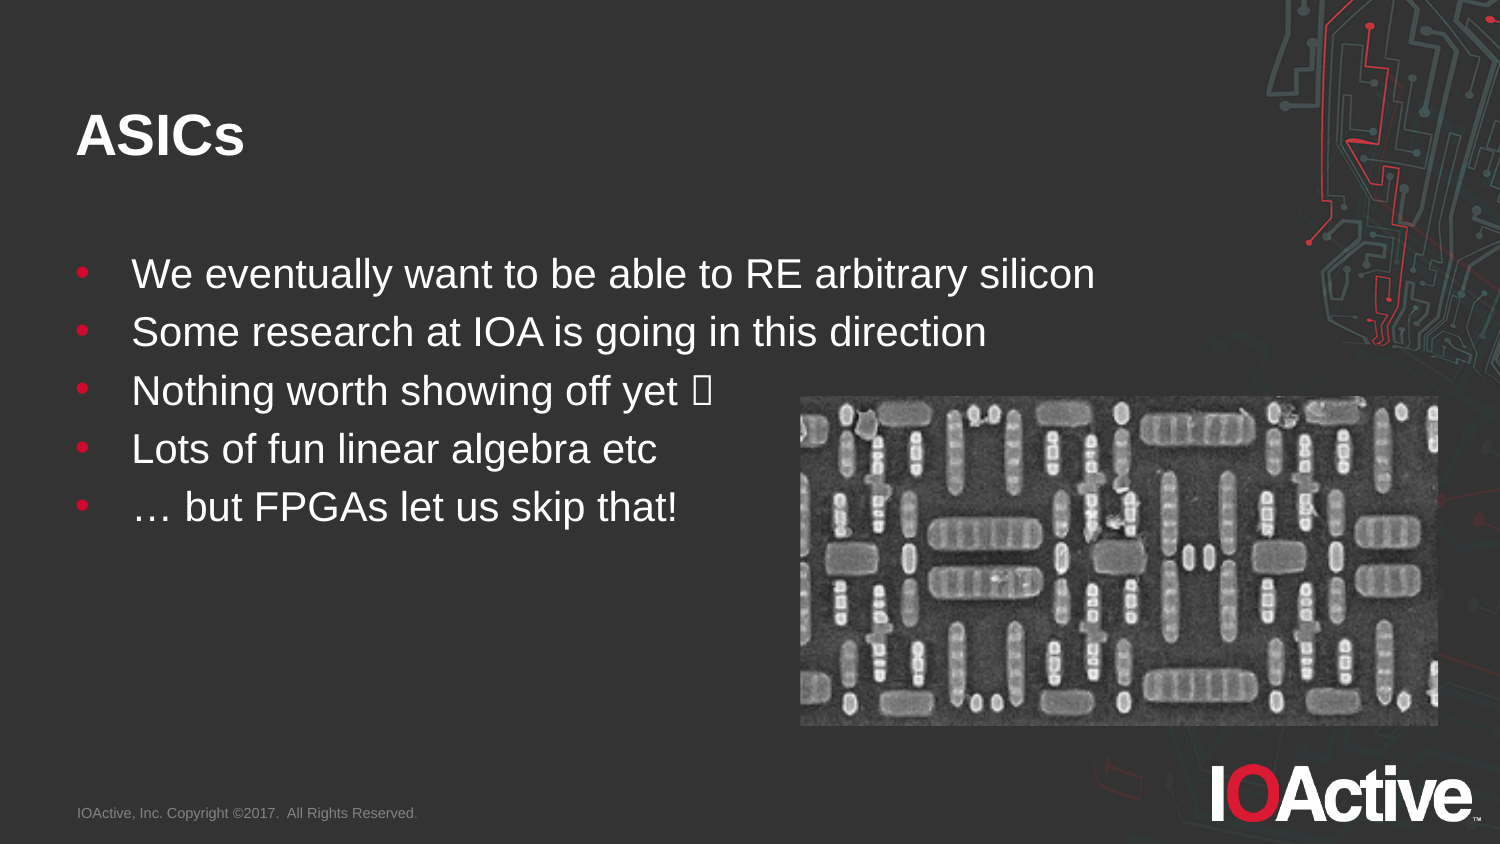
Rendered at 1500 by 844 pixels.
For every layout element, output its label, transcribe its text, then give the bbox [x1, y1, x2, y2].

picture [0, 0, 1500, 844]
title ASICs [75, 96, 1213, 235]
list We eventually want to be able to RE arbitrary silicon Some research at IOA is going in this direction Nothing worth showing off yet  Lots of fun linear algebra etc … but FPGAs let us skip that! [75, 246, 1155, 722]
